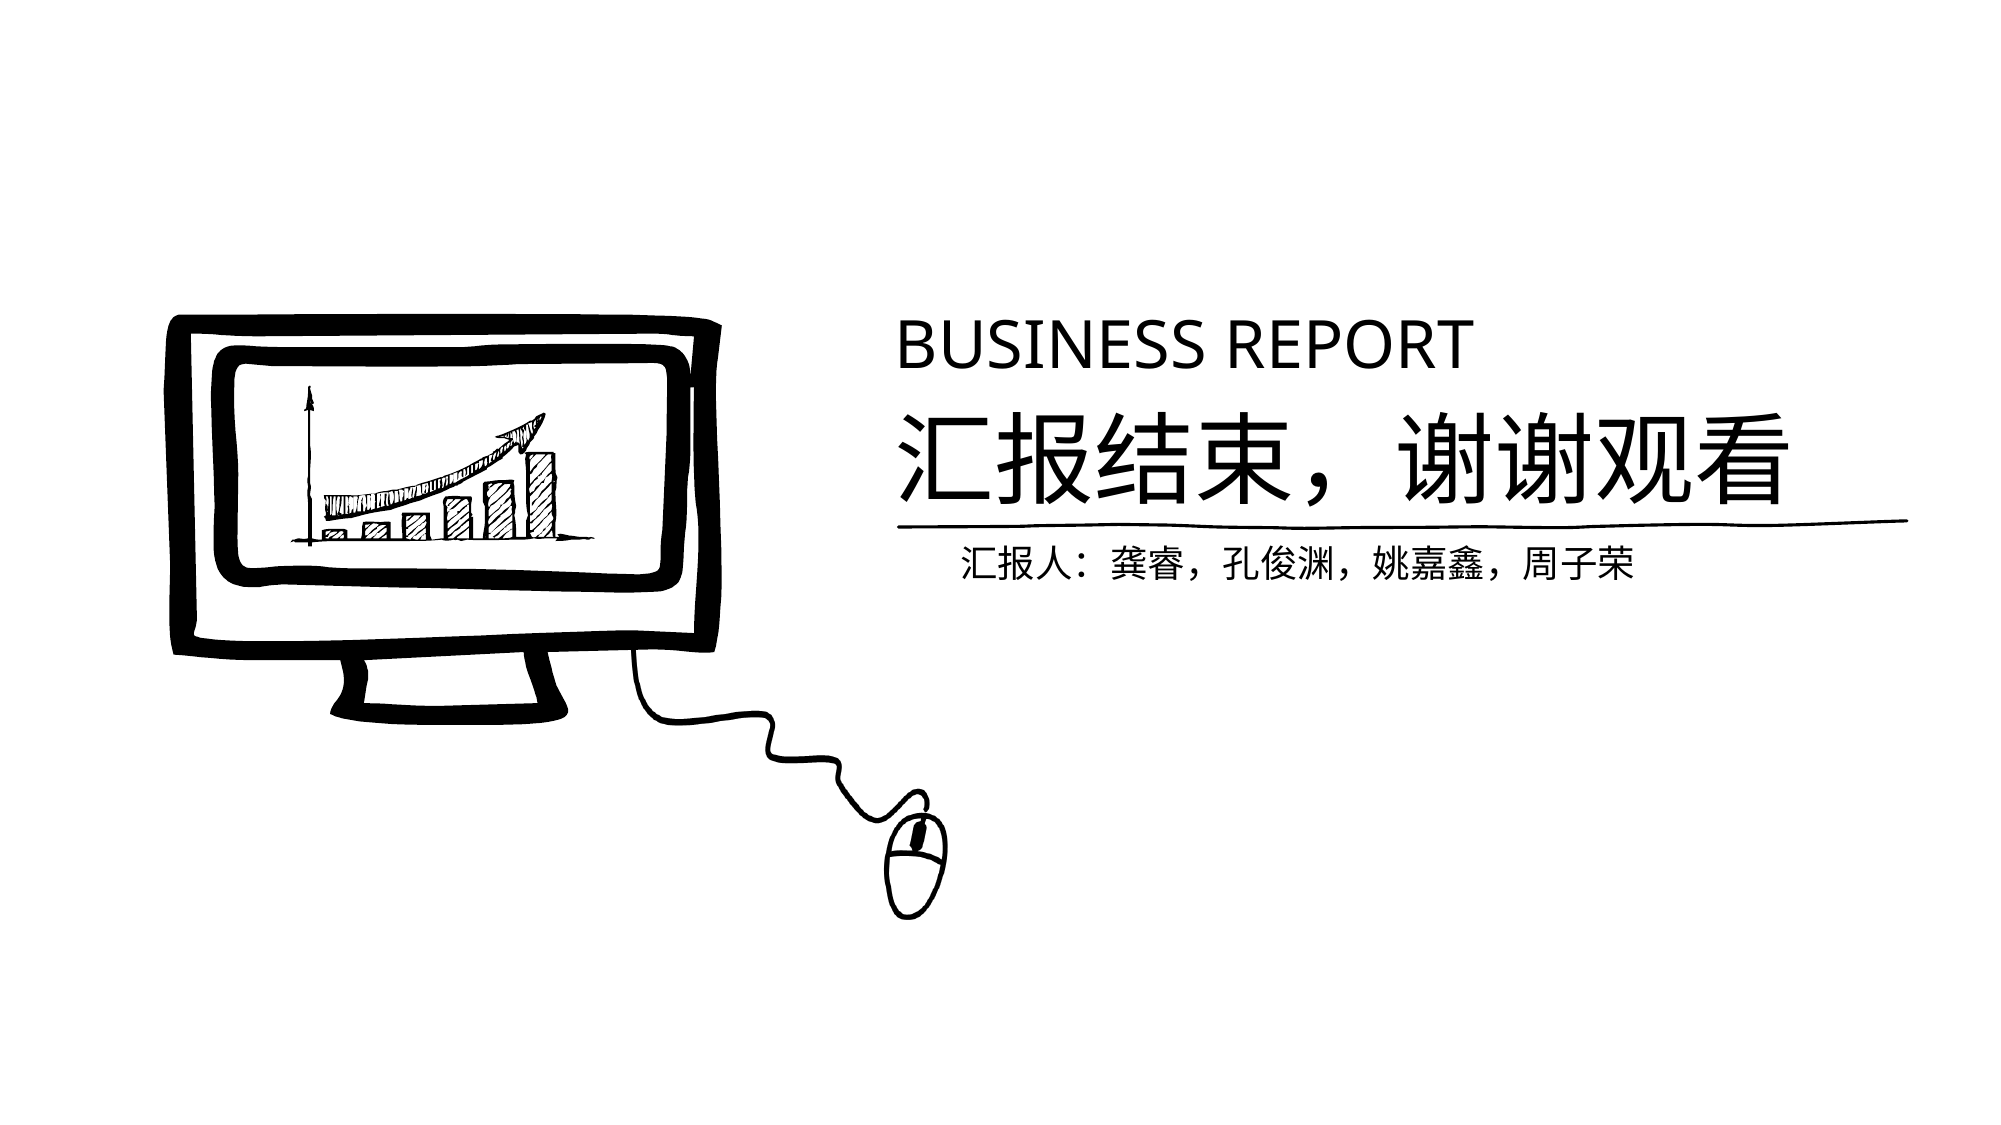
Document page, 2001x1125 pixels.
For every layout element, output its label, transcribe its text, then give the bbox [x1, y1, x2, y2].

text_box BUSINESS REPORT [879, 294, 1757, 389]
text_box 汇报结束，谢谢观看 [948, 389, 1926, 525]
text_box [948, 519, 1909, 530]
text_box 汇报人：龚睿，孔俊渊，姚嘉鑫，周子荣 [948, 532, 1697, 592]
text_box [163, 313, 948, 920]
